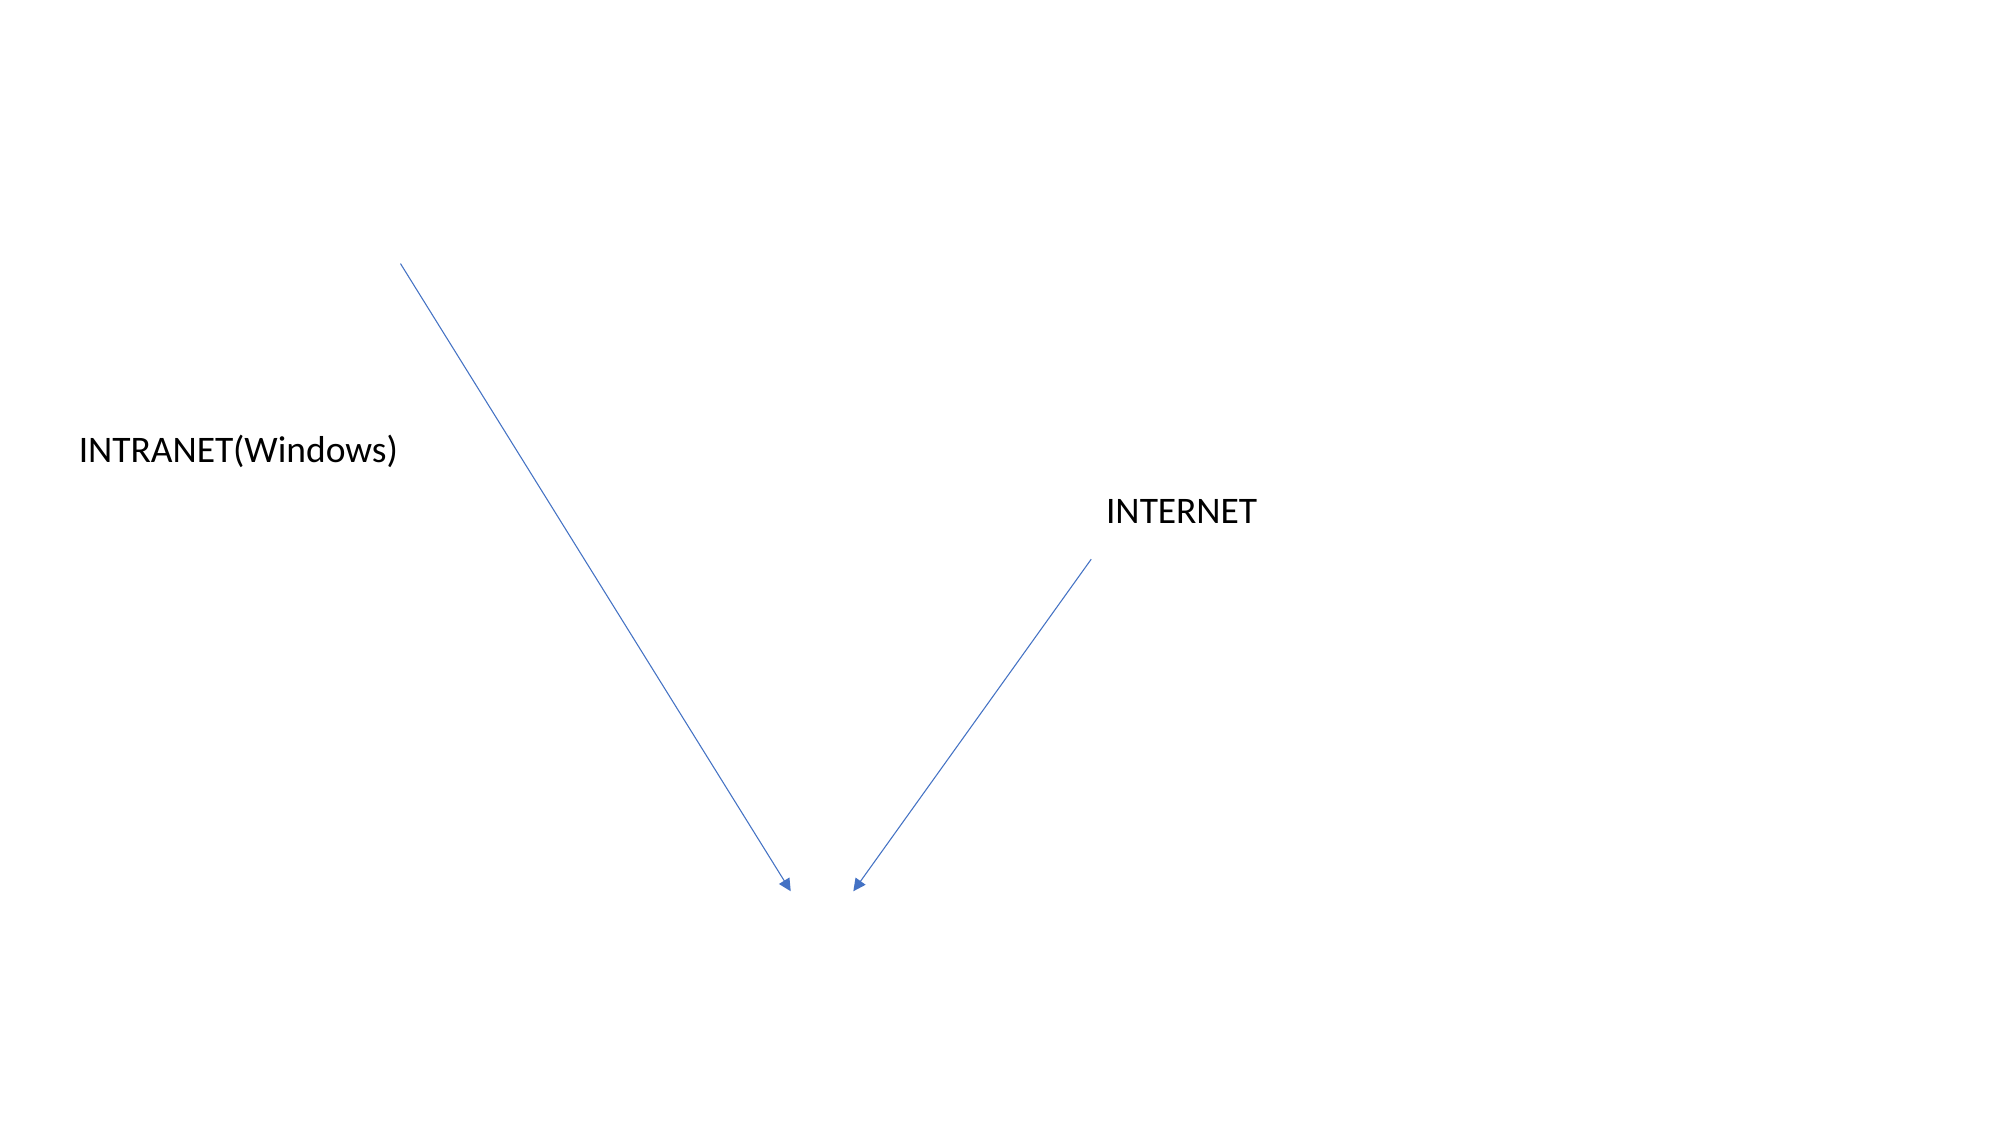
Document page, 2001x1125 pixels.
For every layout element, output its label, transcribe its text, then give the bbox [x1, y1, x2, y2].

text_box INTRANET(Windows) [64, 417, 400, 478]
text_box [400, 263, 791, 892]
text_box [853, 559, 1092, 892]
text_box INTERNET [1091, 478, 1482, 539]
